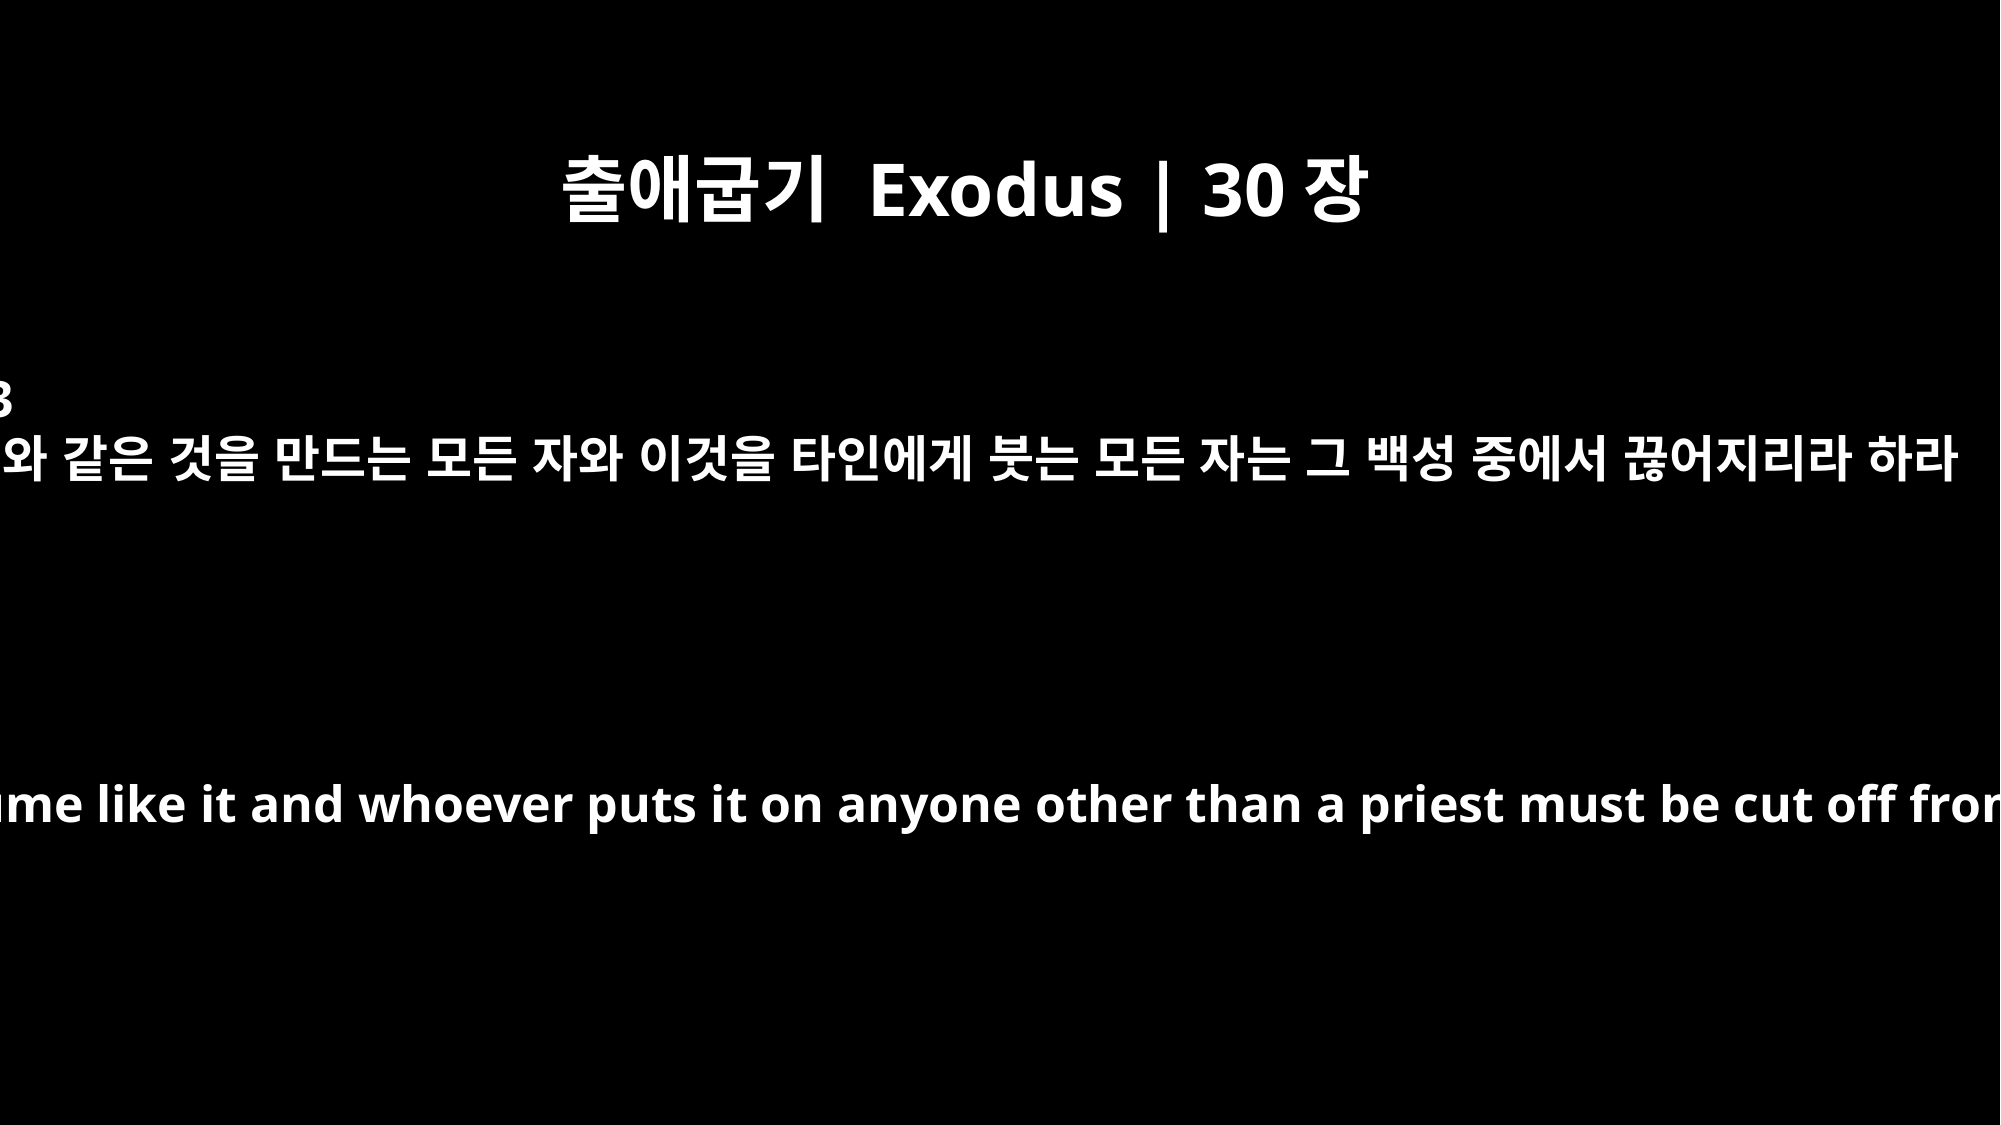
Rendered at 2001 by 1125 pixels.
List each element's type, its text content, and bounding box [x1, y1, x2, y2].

text_box 33 이와 같은 것을 만드는 모든 자와 이것을 타인에게 붓는 모든 자는 그 백성 중에서 끊어지리라 하라 [0, 359, 1976, 495]
text_box 출애굽기 Exodus | 30장 [545, 136, 1387, 239]
text_box Whoever makes perfume like it and whoever puts it on anyone other than a priest must be cut off from his people.'" [0, 764, 2000, 840]
